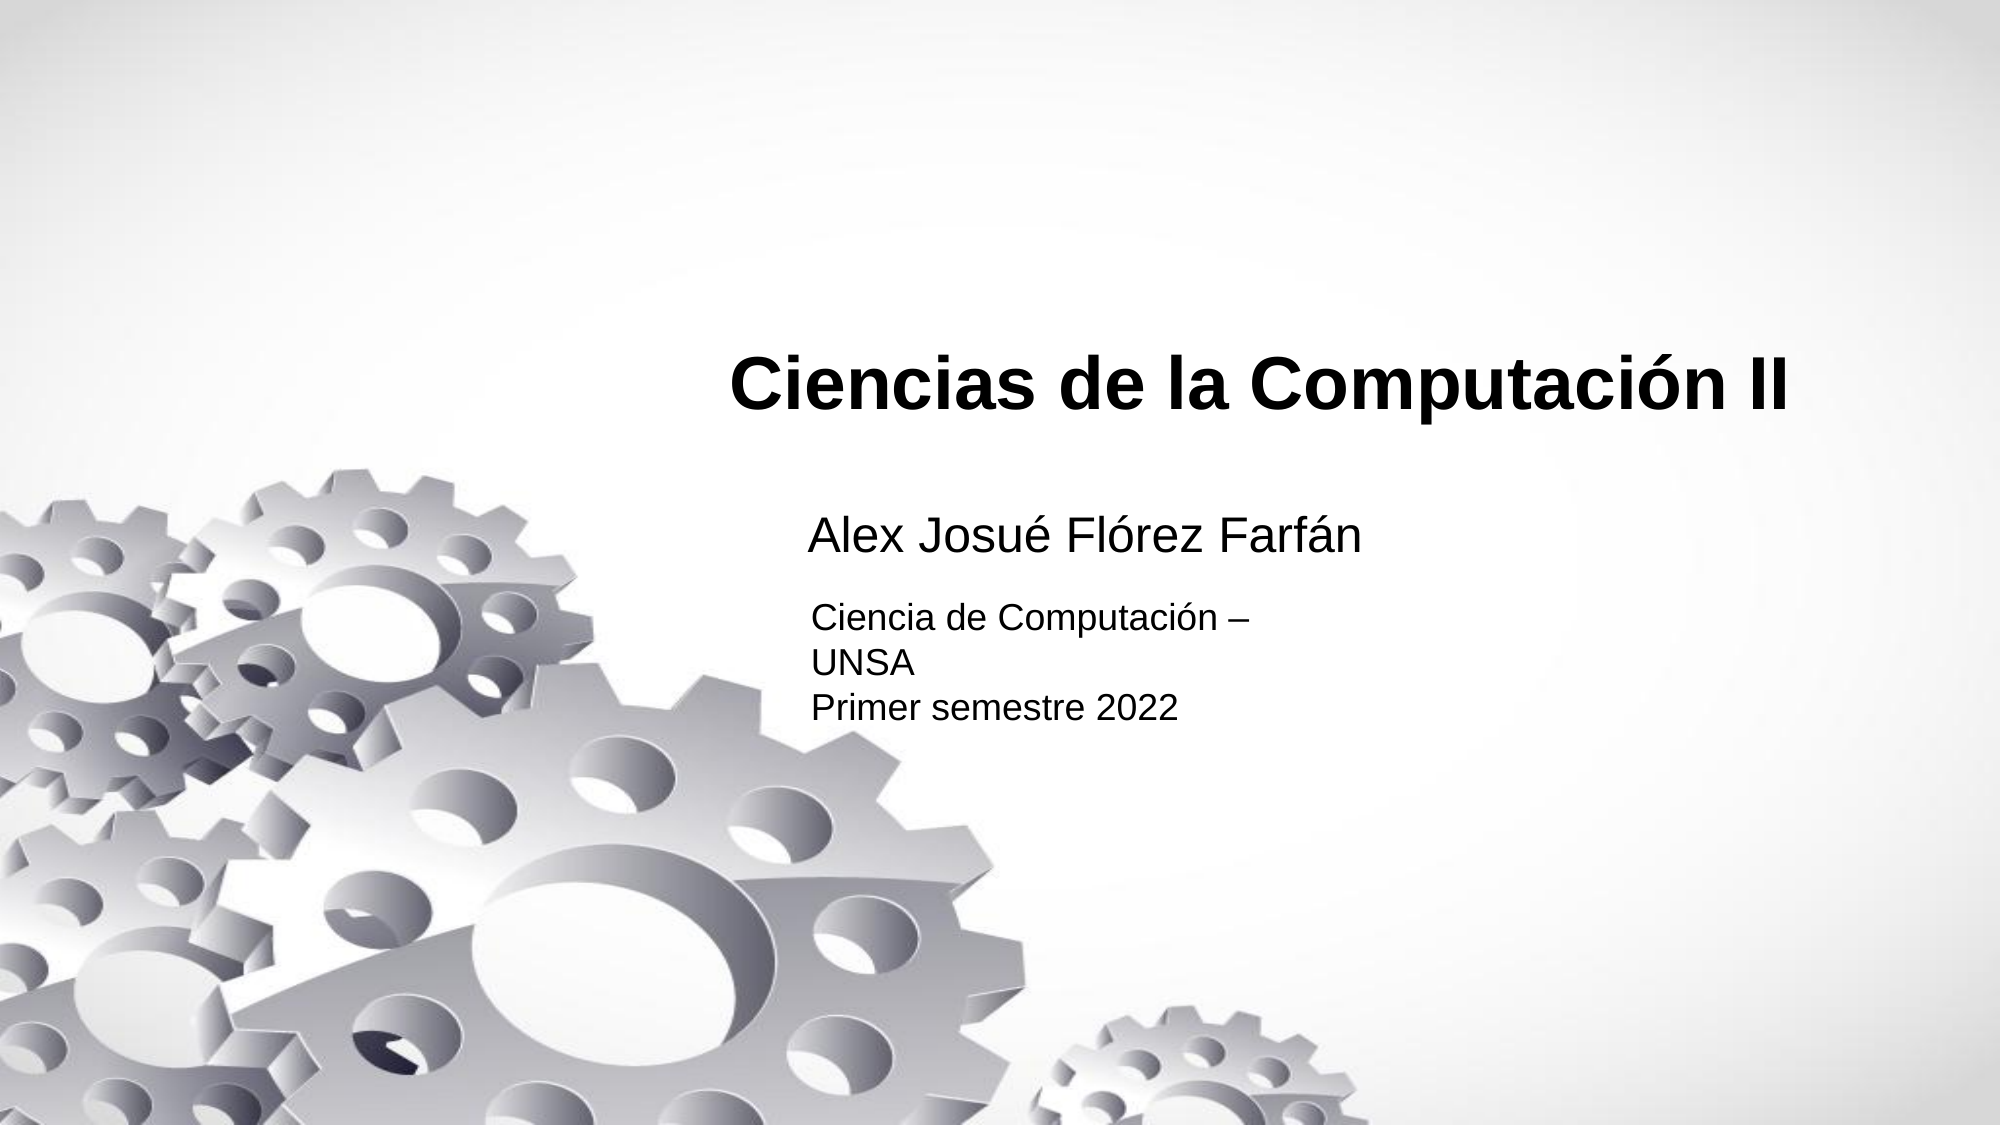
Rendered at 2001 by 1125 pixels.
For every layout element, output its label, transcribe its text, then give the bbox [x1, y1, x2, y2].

picture [0, 0, 2000, 1125]
subtitle Alex Josué Flórez Farfán [792, 495, 1843, 783]
text_box Ciencia de Computación – UNSA Primer semestre 2022 [795, 585, 1370, 692]
title Ciencias de la Computación II [295, 290, 1807, 468]
